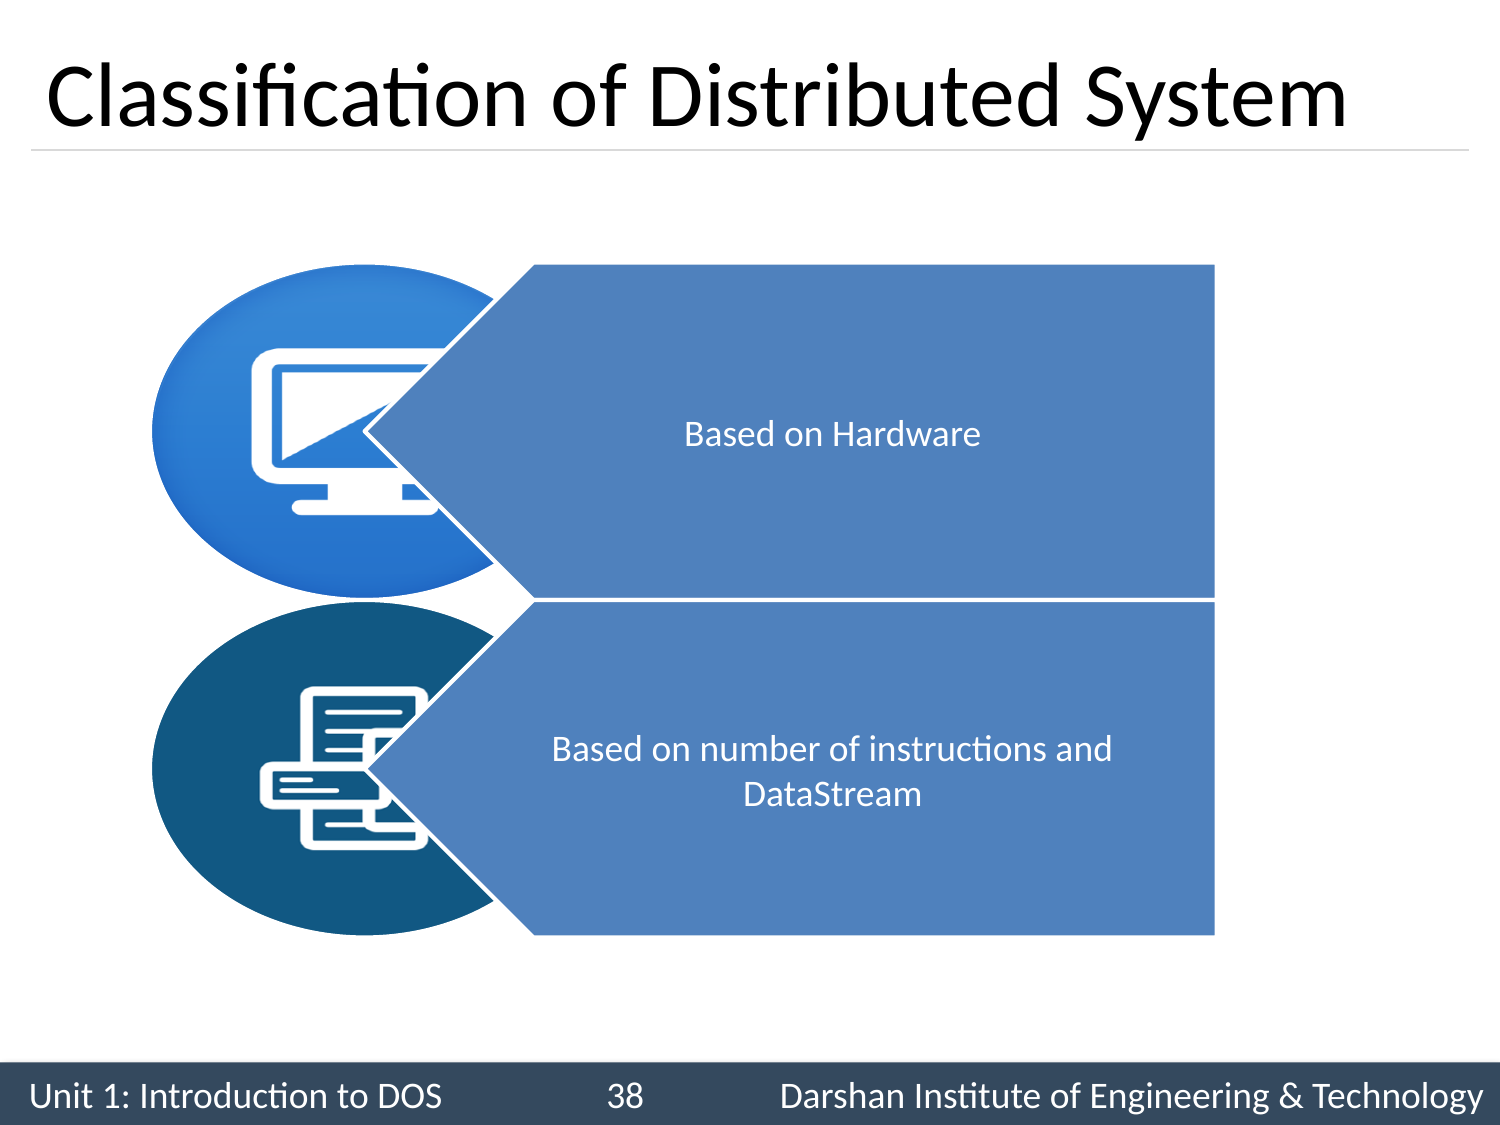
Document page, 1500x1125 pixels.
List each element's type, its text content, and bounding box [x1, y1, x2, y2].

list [149, 262, 1432, 938]
title Classification of Distributed System [31, 17, 1469, 163]
